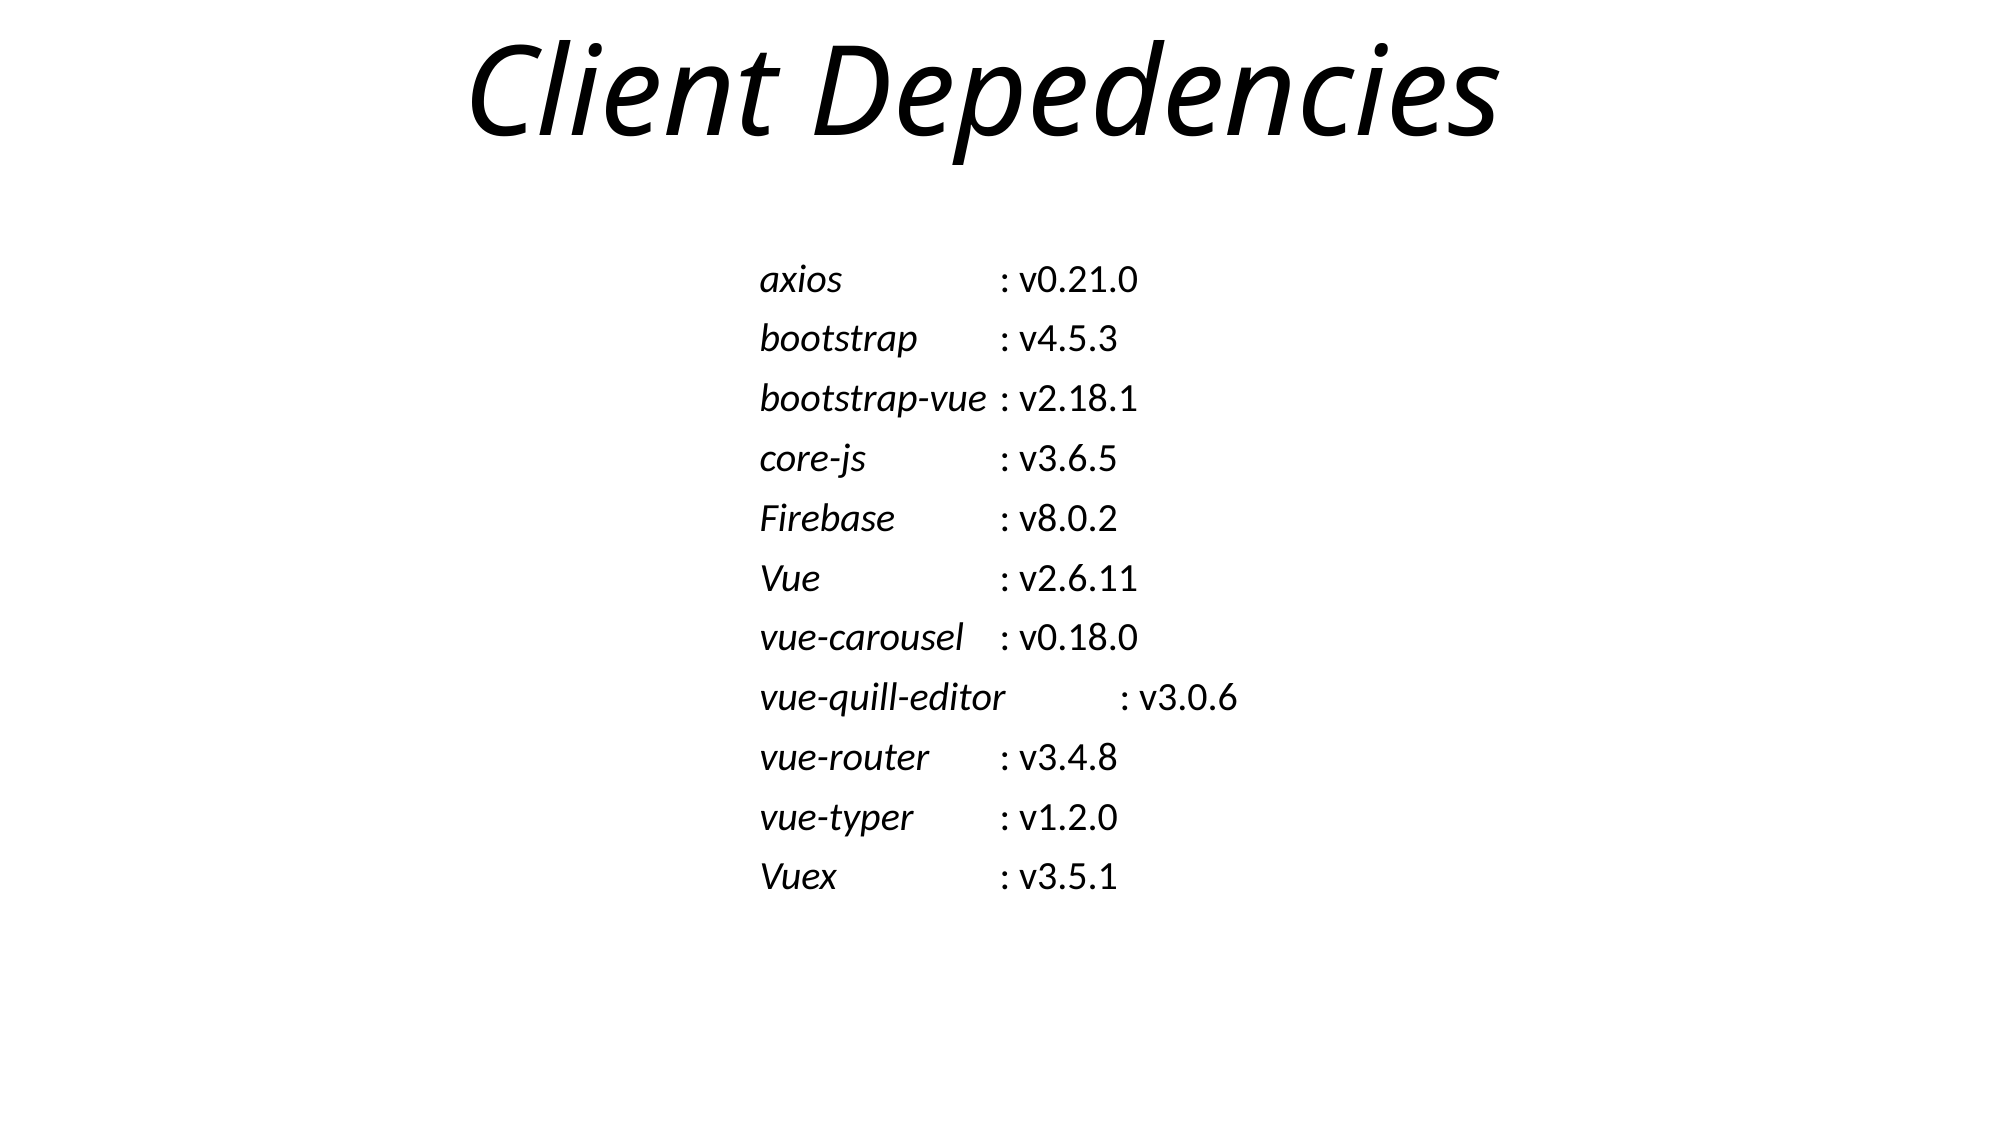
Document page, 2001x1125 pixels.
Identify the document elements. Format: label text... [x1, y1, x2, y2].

title Client Depedencies [0, 20, 2000, 171]
subtitle axios : v0.21.0 bootstrap : v4.5.3 bootstrap-vue : v2.18.1 core-js : v3.6.5 Firebase : v8.0.2 Vue : v2.6.11 vue-carousel : v0.18.0 vue-quill-editor : v3.0.6 vue-router : v3.4.8 vue-typer : v1.2.0 Vuex : v3.5.1 [744, 250, 1256, 913]
